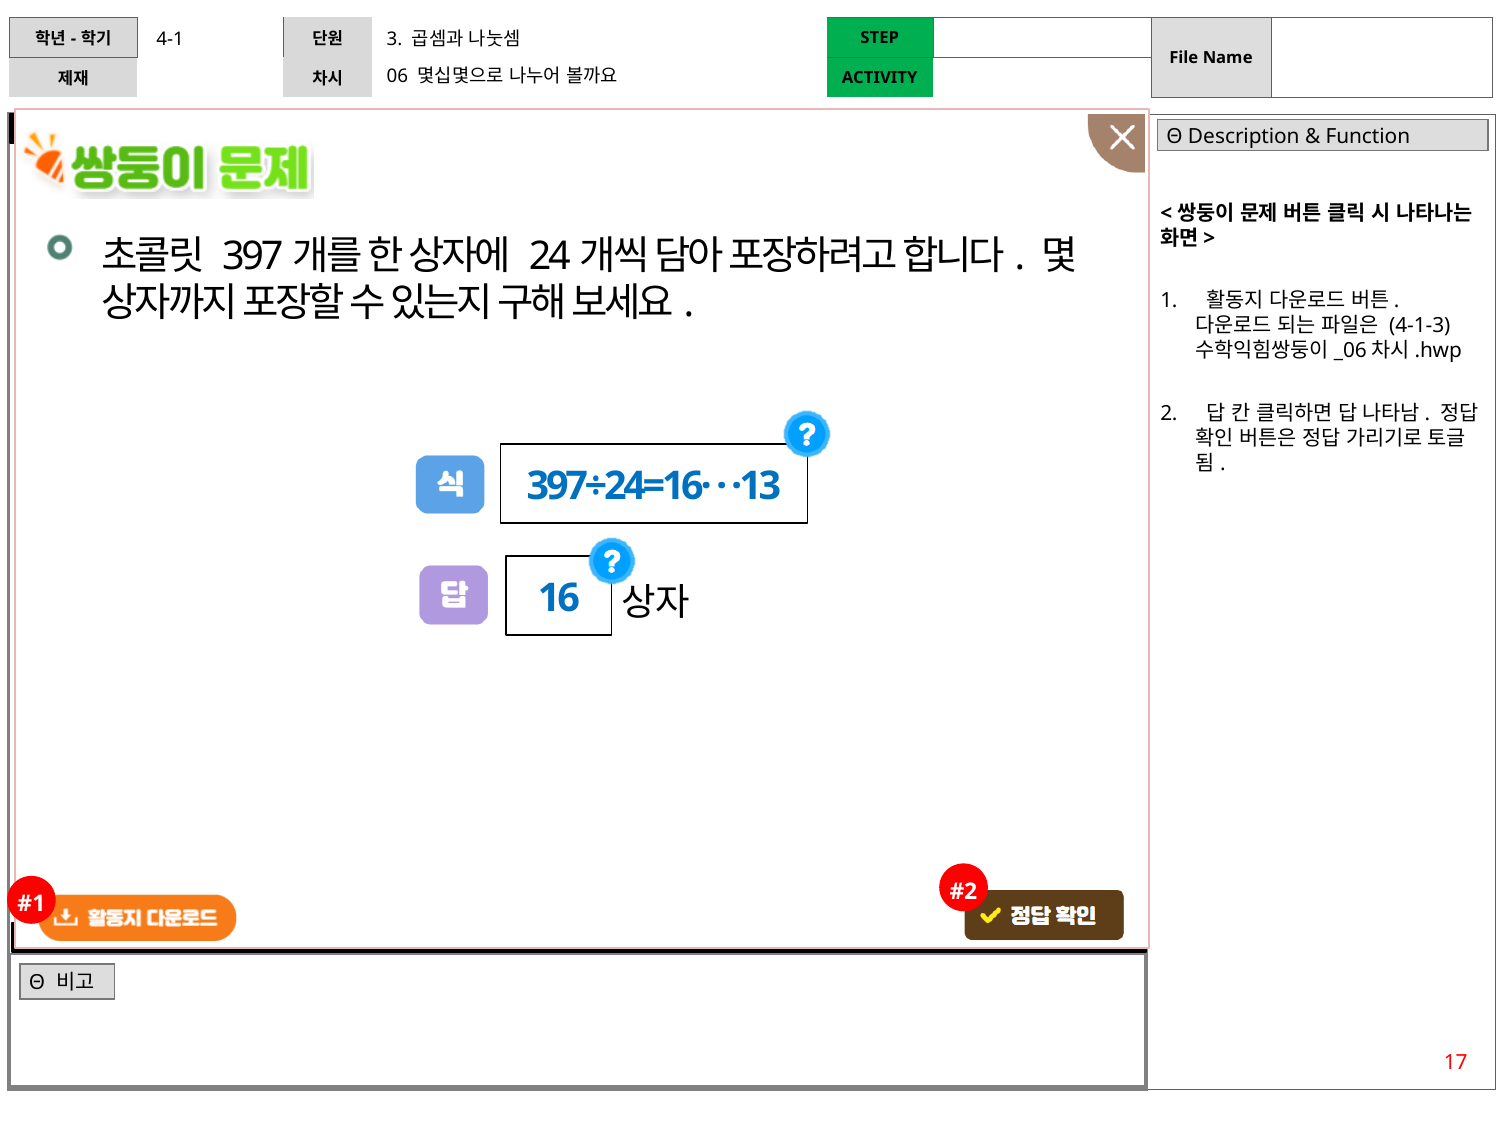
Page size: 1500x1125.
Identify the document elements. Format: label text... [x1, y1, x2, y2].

text_box <쌍둥이 문제 버튼 클릭 시 나타나는 화면> 활동지 다운로드 버튼. 다운로드 되는 파일은 (4-1-3)수학익힘쌍둥이_06차시.hwp 답 칸 클릭하면 답 나타남. 정답 확인 버튼은 정답 가리기로 토글 됨. [1145, 160, 1500, 513]
text_box 397÷24=16· · ·13 [500, 444, 808, 523]
text_box 06 몇십몇으로 나누어 볼까요 [371, 55, 733, 96]
picture [37, 893, 237, 941]
text_box 4-1 [141, 18, 284, 55]
picture [963, 887, 1126, 941]
table_header Θ Description & Function [1158, 120, 1487, 150]
picture [582, 531, 643, 591]
picture [414, 450, 488, 516]
picture [41, 225, 77, 263]
text_box 3. 곱셈과 나눗셈 [371, 18, 620, 55]
text_box #1 [4, 873, 57, 926]
text_box 상자 [606, 570, 811, 631]
text_box #2 [937, 861, 990, 913]
text_box 16 [505, 556, 612, 635]
text_box [13, 107, 1151, 950]
text_box 초콜릿 397개를 한 상자에 24개씩 담아 포장하려고 합니다. 몇 상자까지 포장할 수 있는지 구해 보세요. [87, 222, 1090, 333]
picture [777, 405, 837, 465]
picture [1084, 113, 1145, 173]
picture [414, 562, 491, 628]
picture [17, 126, 314, 199]
